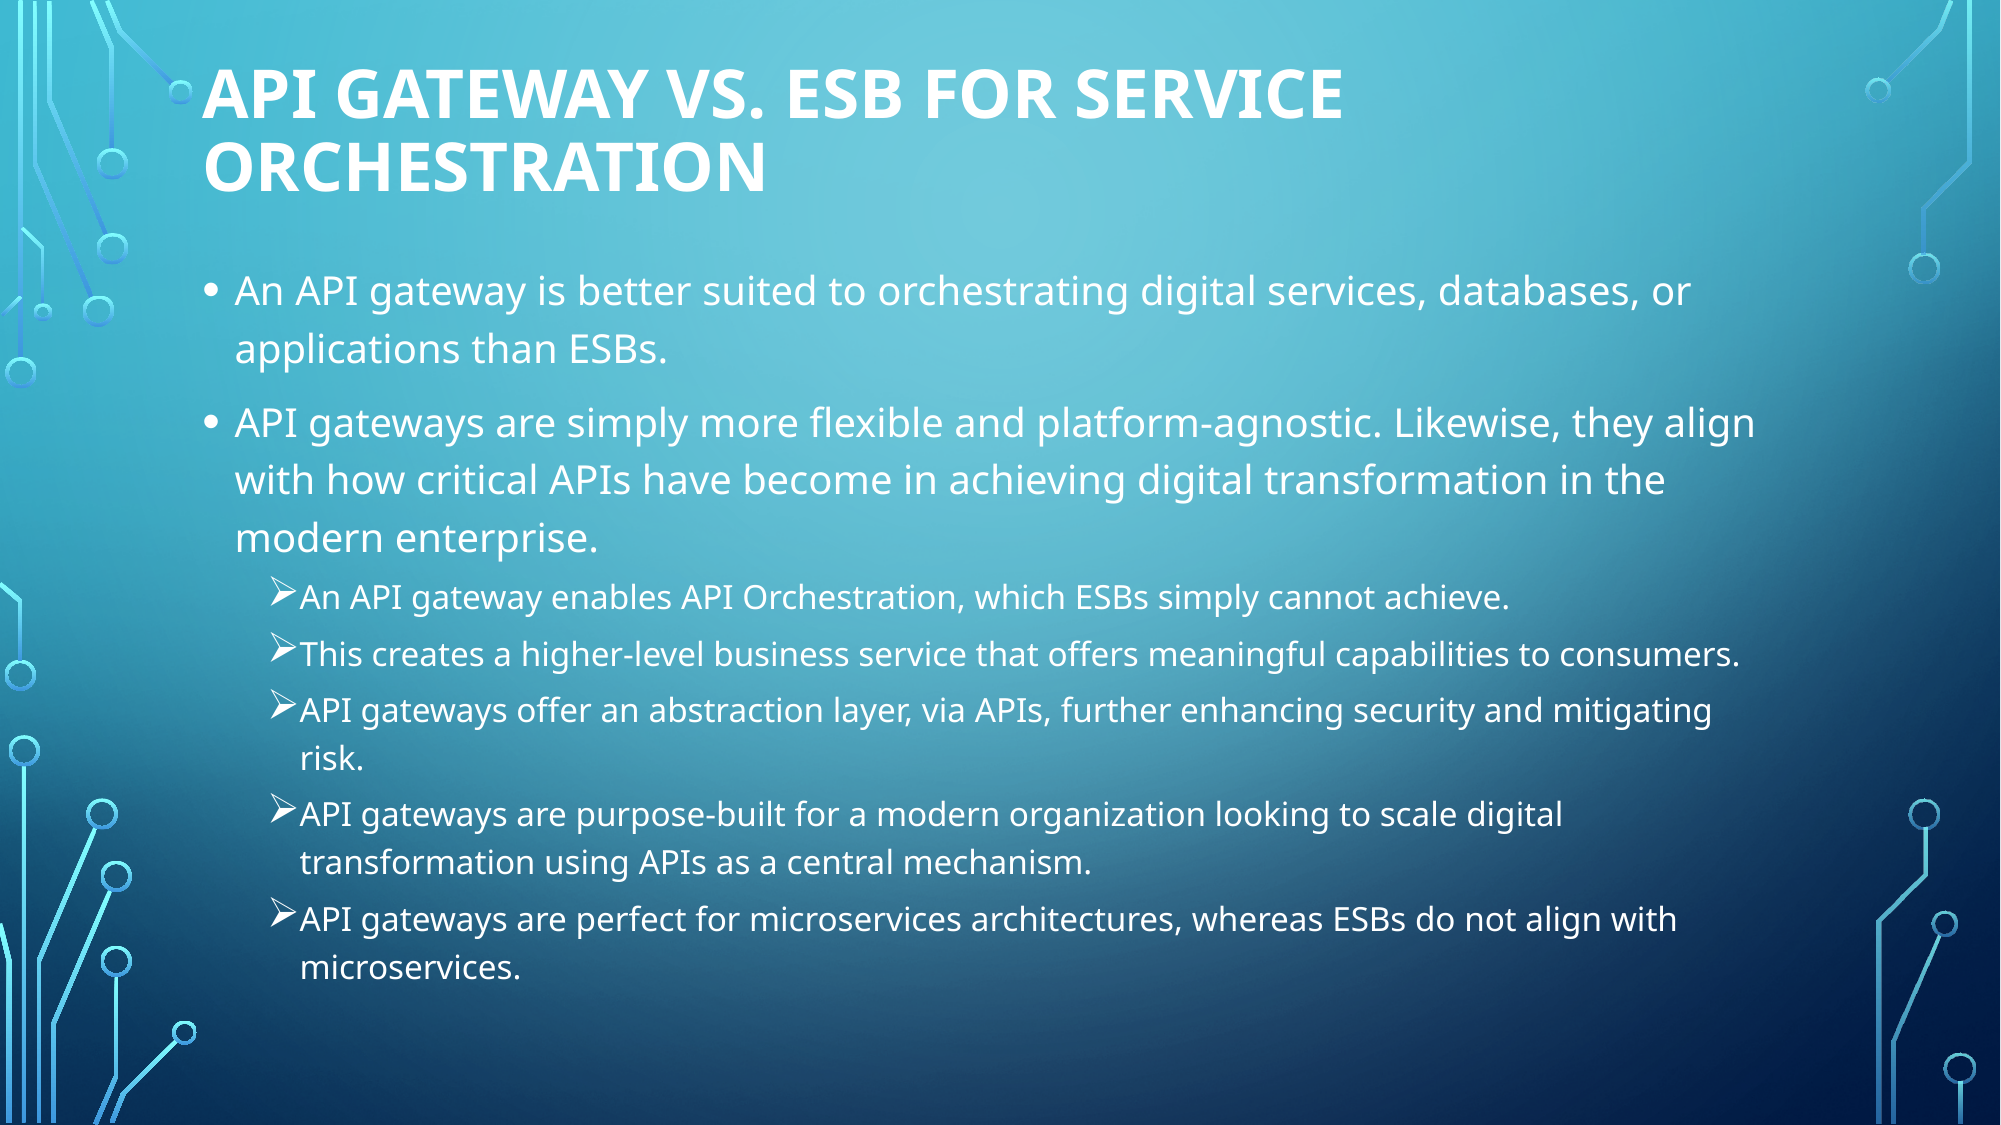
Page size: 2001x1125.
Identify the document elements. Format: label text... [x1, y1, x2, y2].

list An API gateway is better suited to orchestrating digital services, databases, or applications than ESBs. API gateways are simply more flexible and platform-agnostic. Likewise, they align with how critical APIs have become in achieving digital transformation in the modern enterprise. An API gateway enables API Orchestration, which ESBs simply cannot achieve. This creates a higher-level business service that offers meaningful capabilities to consumers. API gateways offer an abstraction layer, via APIs, further enhancing security and mitigating risk. API gateways are purpose-built for a modern organization looking to scale digital transformation using APIs as a central mechanism. API gateways are perfect for microservices architectures, whereas ESBs do not align with microservices. [187, 248, 1813, 1040]
title API Gateway vs. ESB For Service Orchestration [187, 52, 1813, 248]
